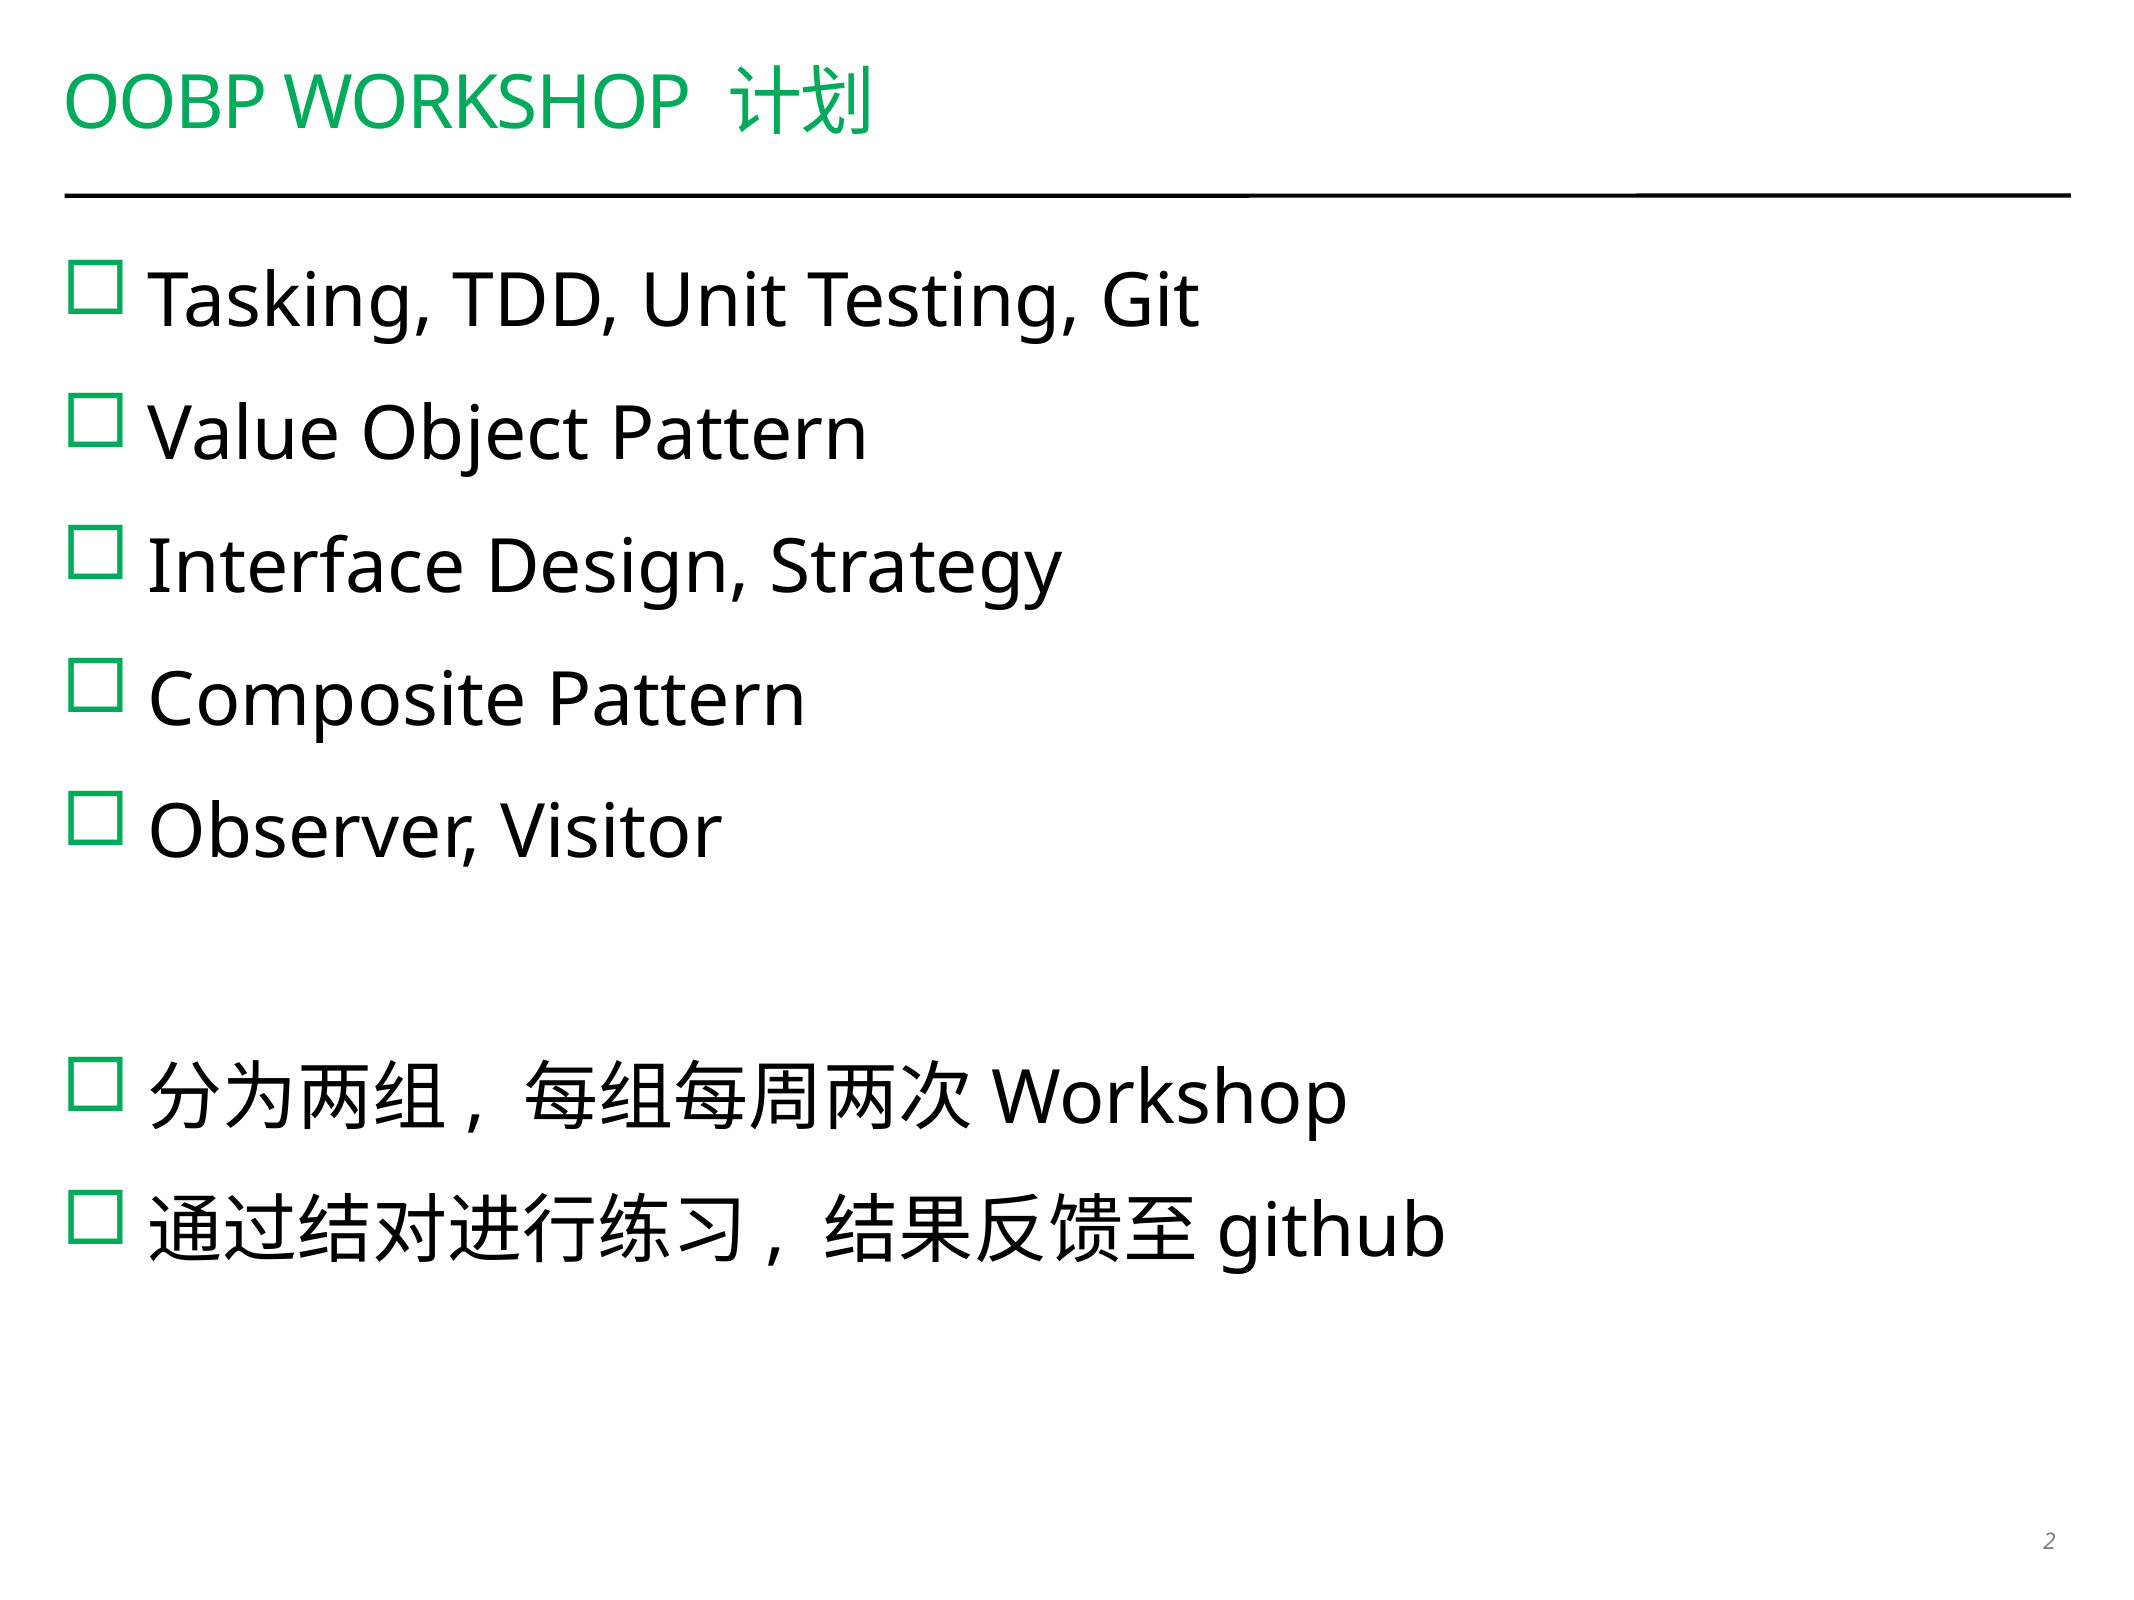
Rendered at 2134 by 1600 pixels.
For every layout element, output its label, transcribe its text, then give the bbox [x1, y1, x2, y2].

slide_number 2 [2026, 1518, 2071, 1567]
title OOBP Workshop 计划 [62, 50, 2071, 169]
list Tasking, TDD, Unit Testing, Git Value Object Pattern Interface Design, Strategy Composite Pattern Observer, Visitor 分为两组, 每组每周两次Workshop 通过结对进行练习, 结果反馈至github [62, 233, 2071, 1486]
